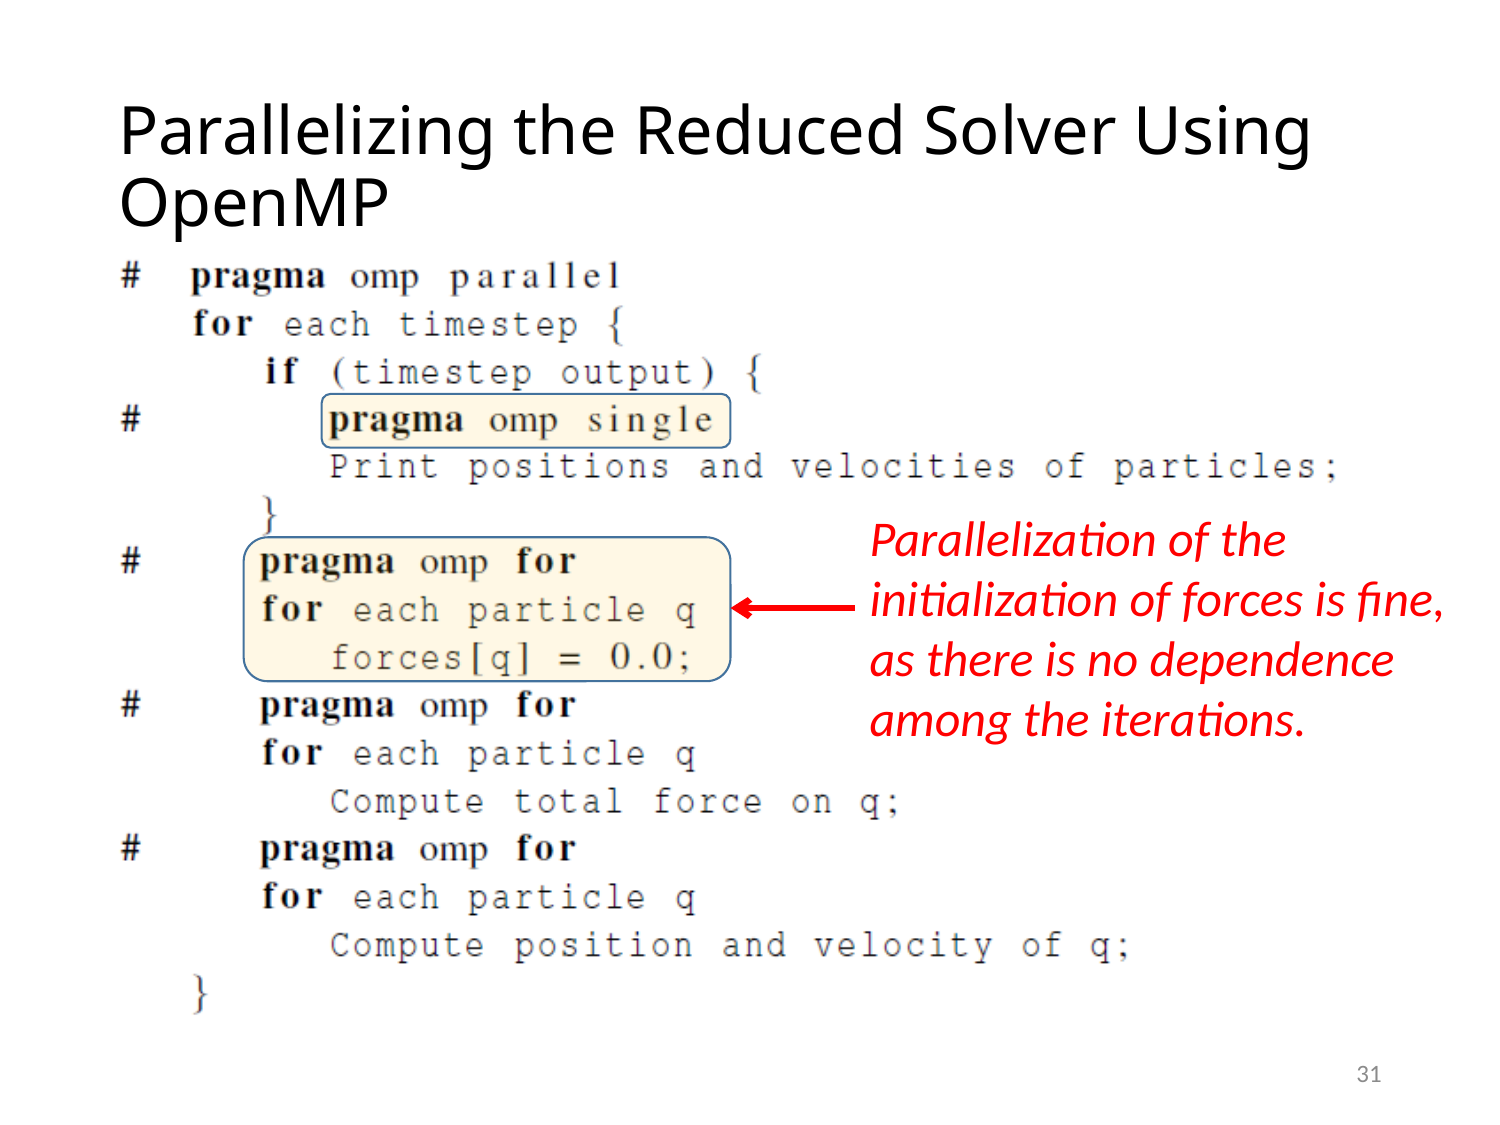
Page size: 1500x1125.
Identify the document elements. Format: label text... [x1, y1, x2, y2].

slide_number 31 [1059, 1042, 1397, 1103]
picture [93, 242, 1353, 1031]
title Parallelizing the Reduced Solver Using OpenMP [103, 59, 1427, 278]
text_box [730, 499, 1500, 757]
